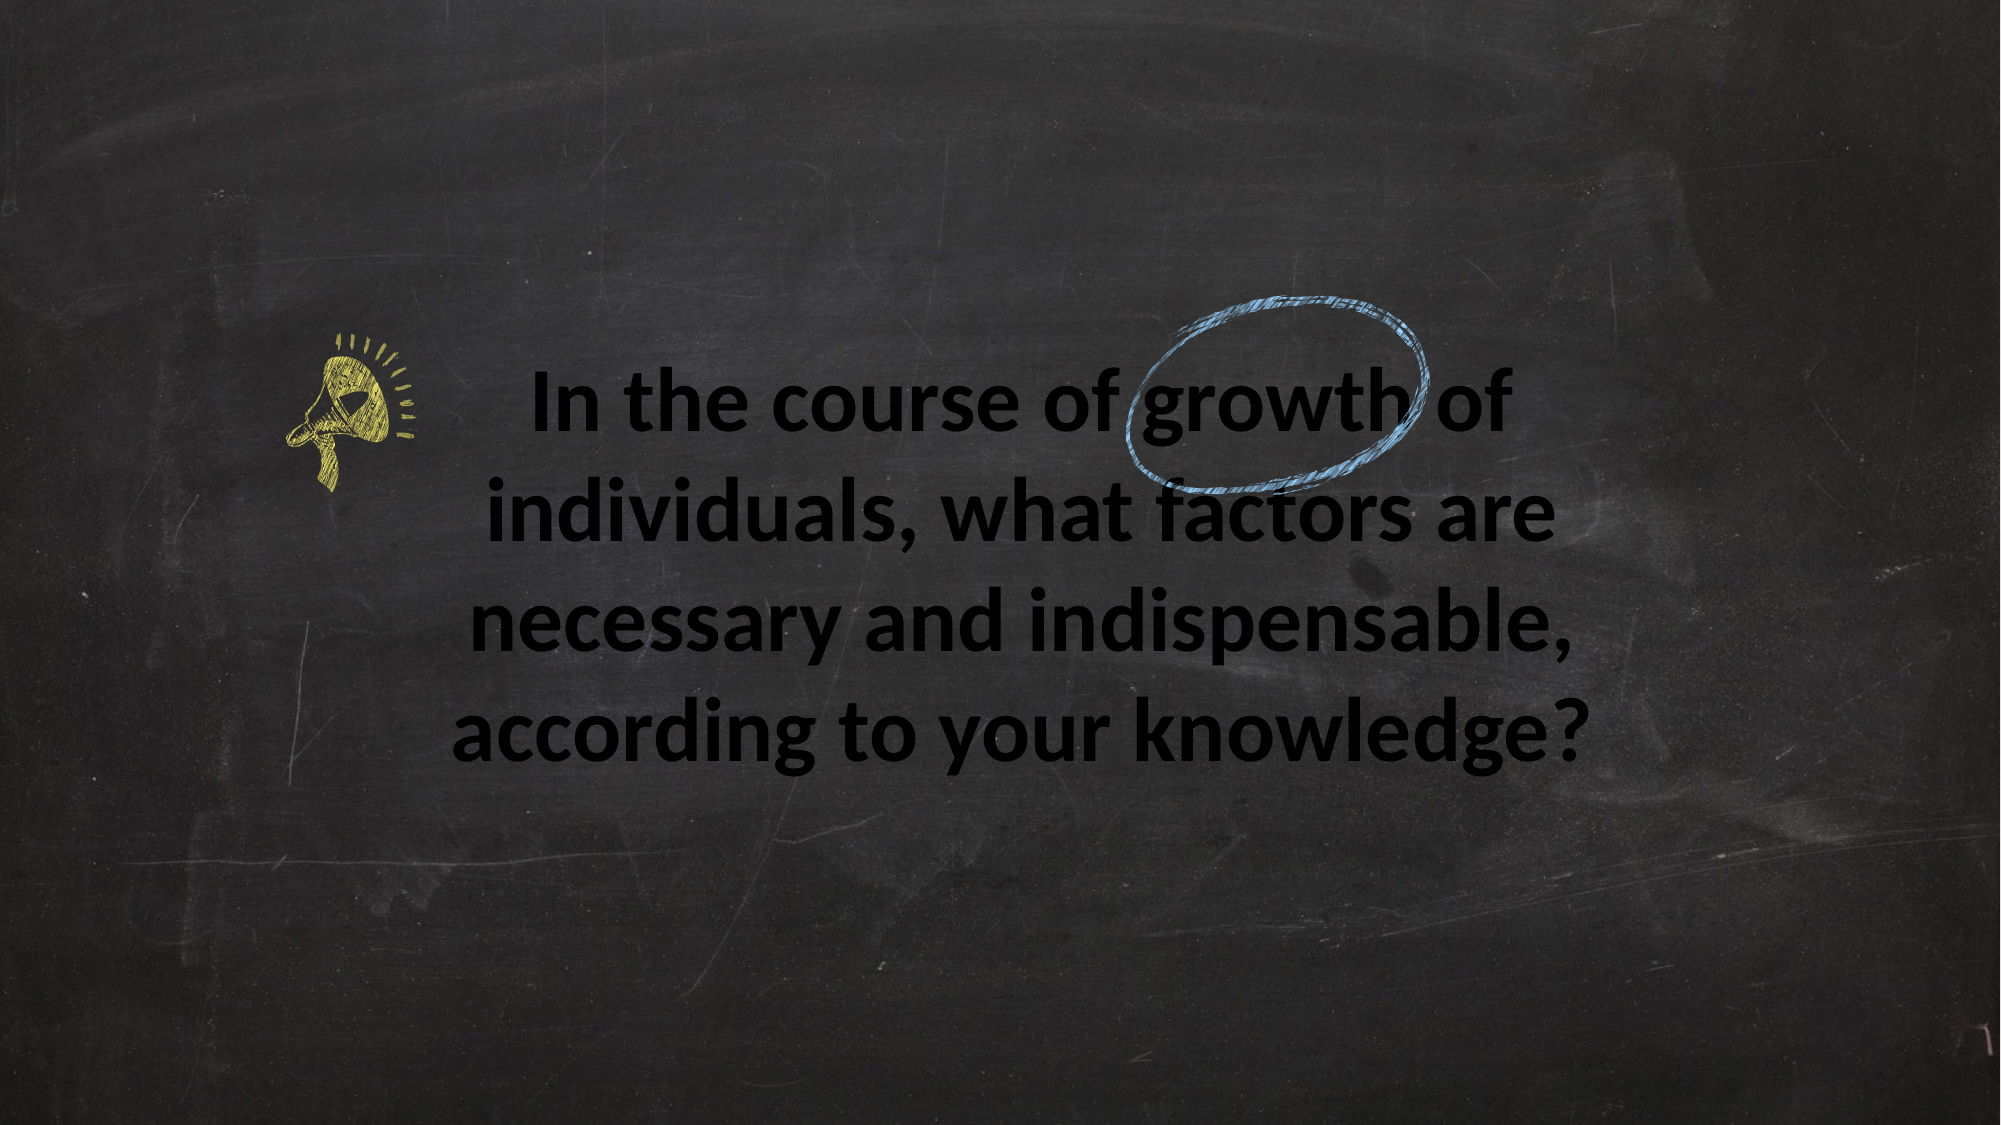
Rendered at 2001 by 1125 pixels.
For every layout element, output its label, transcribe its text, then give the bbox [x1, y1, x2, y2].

text_box In the course of growth of individuals, what factors are necessary and indispensable, according to your knowledge? [368, 332, 1676, 788]
text_box [1125, 295, 1430, 496]
picture [0, 0, 2001, 1125]
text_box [285, 332, 417, 493]
